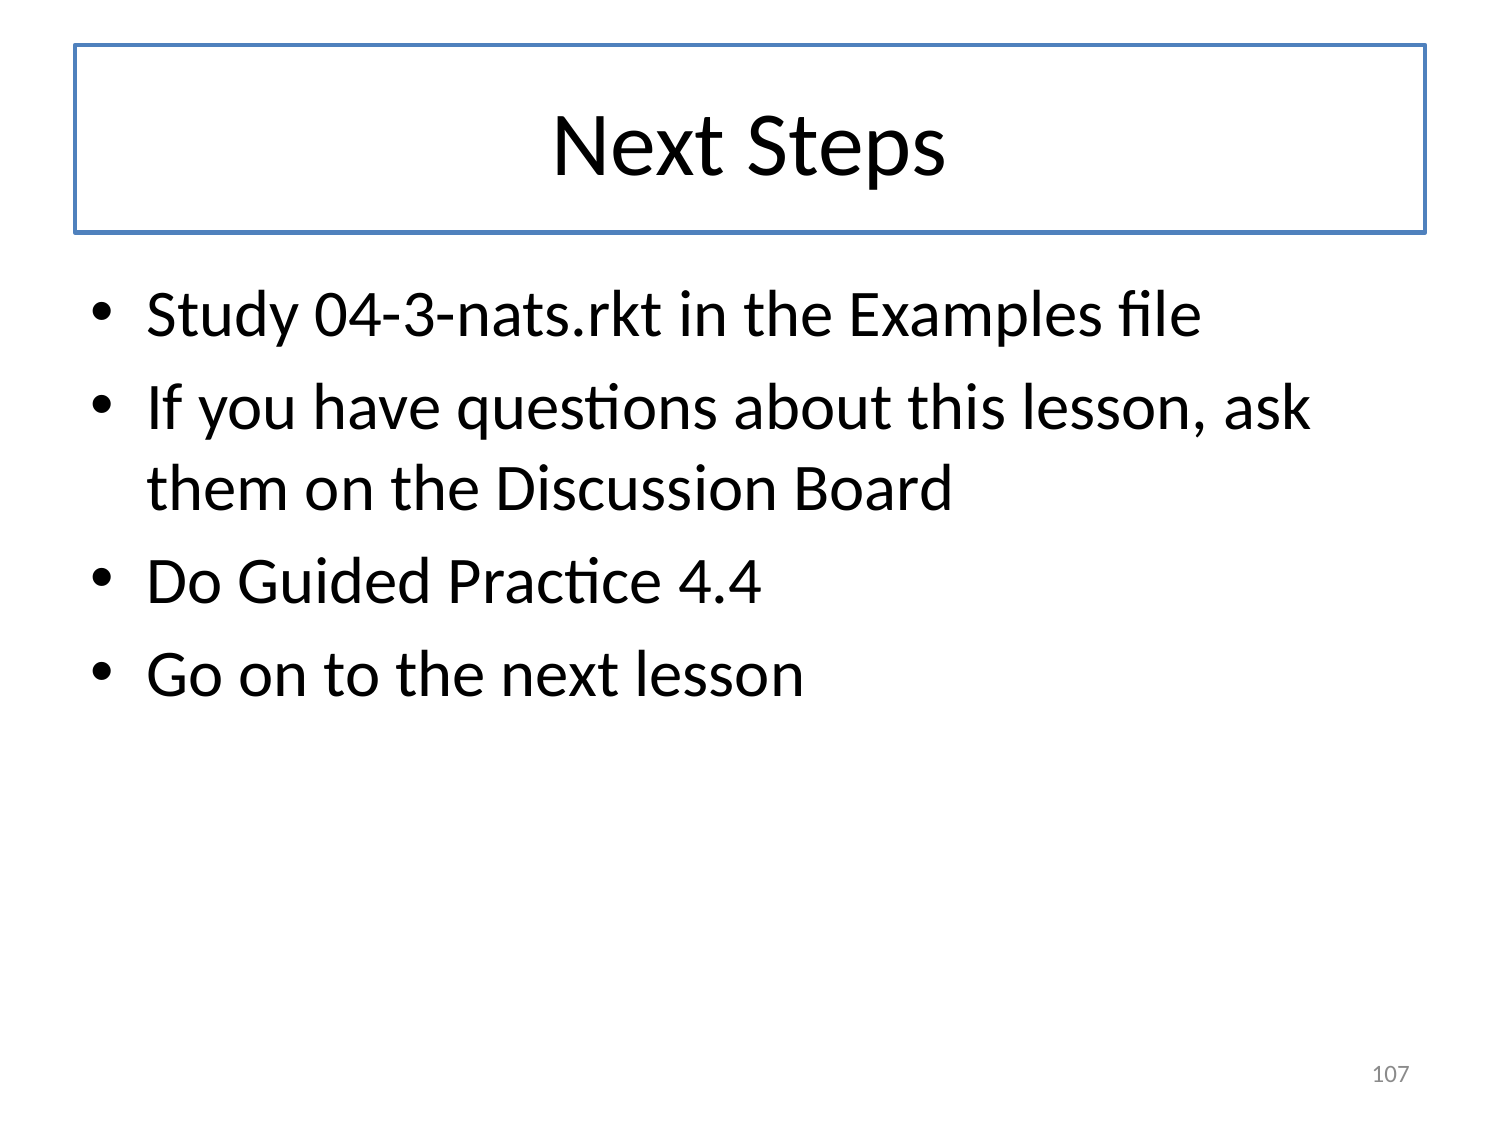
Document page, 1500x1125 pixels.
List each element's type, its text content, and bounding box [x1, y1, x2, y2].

slide_number 107 [1074, 1042, 1425, 1103]
list Study 04-3-nats.rkt in the Examples file If you have questions about this lesson, ask them on the Discussion Board Do Guided Practice 4.4 Go on to the next lesson [75, 262, 1425, 1005]
title Next Steps [73, 43, 1427, 235]
